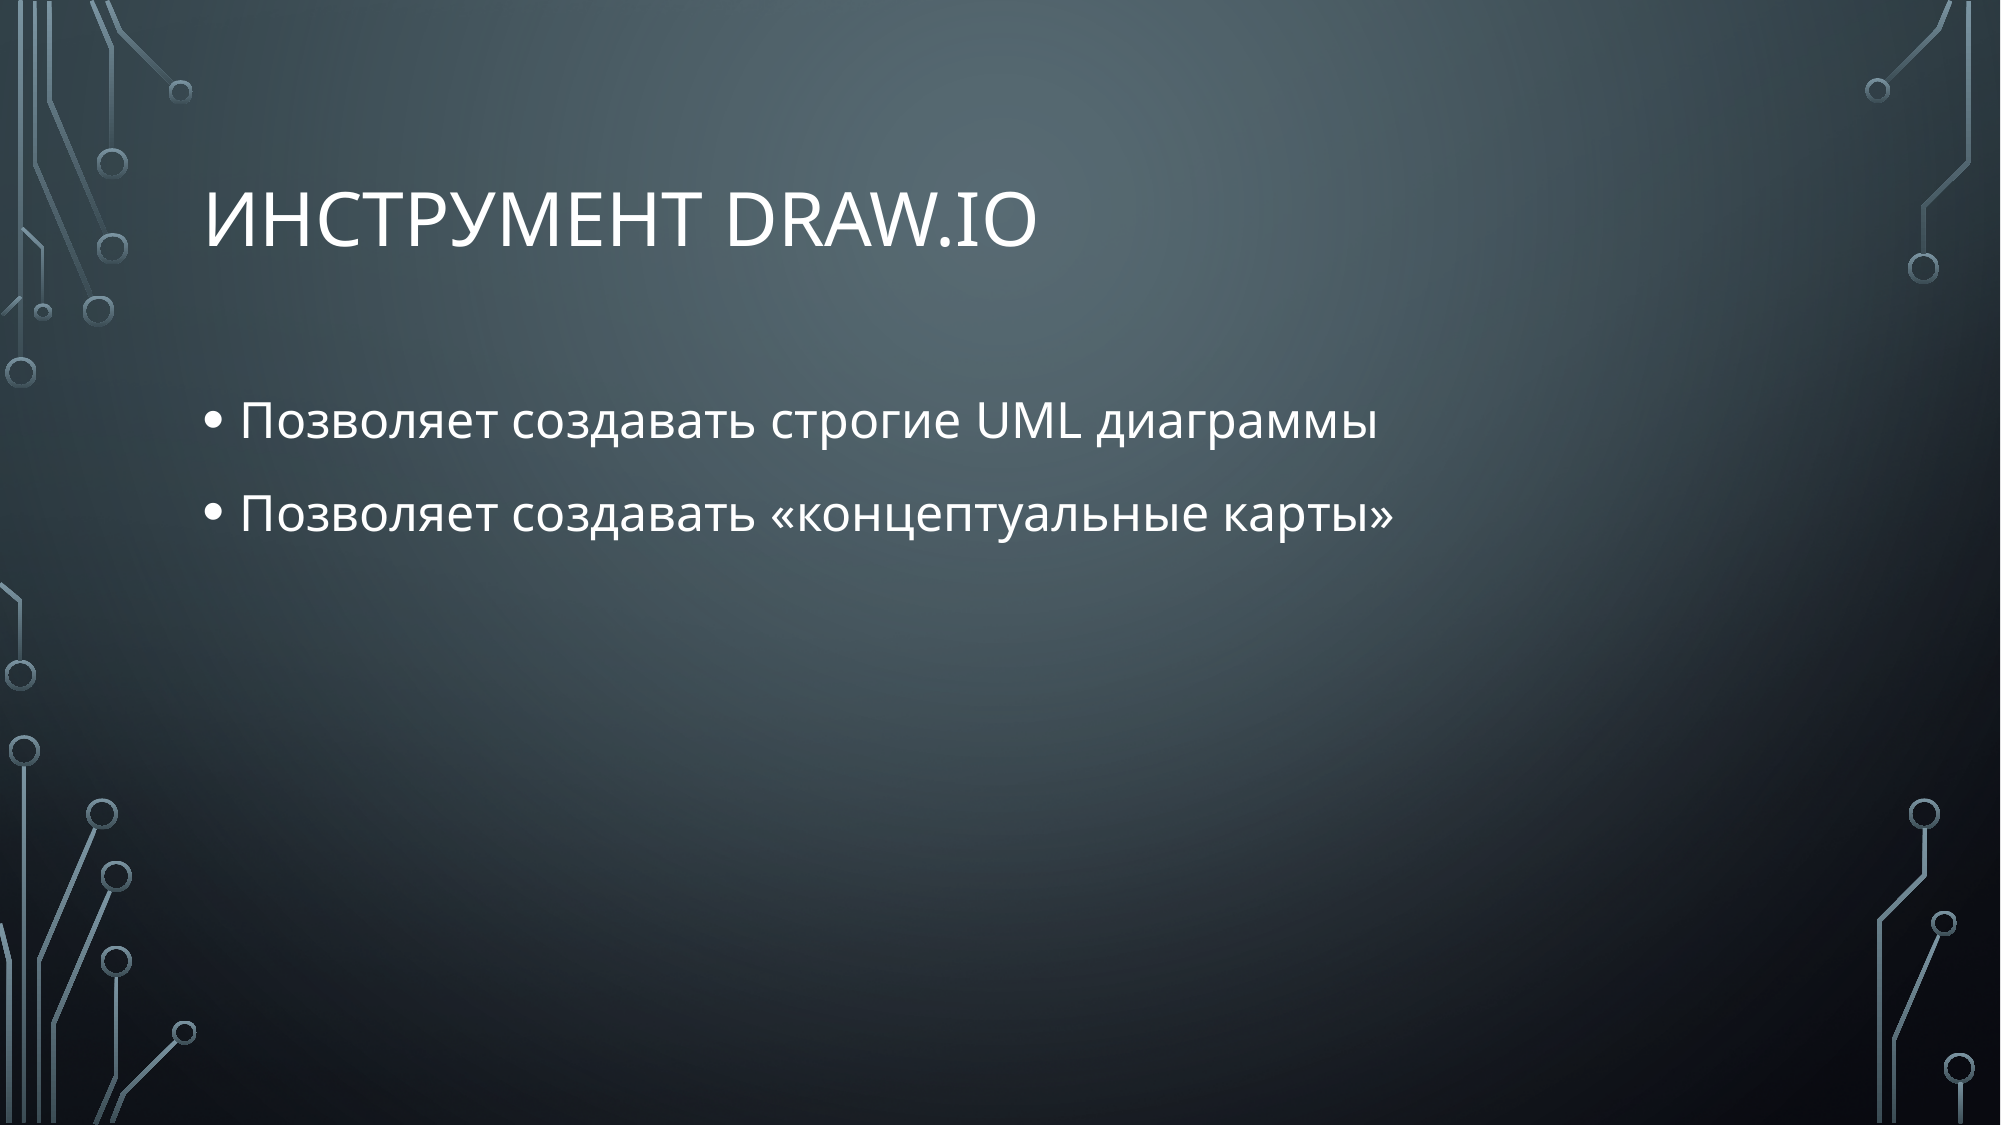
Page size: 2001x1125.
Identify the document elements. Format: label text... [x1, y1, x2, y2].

list Позволяет создавать строгие UML диаграммы Позволяет создавать «концептуальные карты» [187, 369, 1813, 950]
title Инструмент DRAW.IO [187, 101, 1813, 344]
